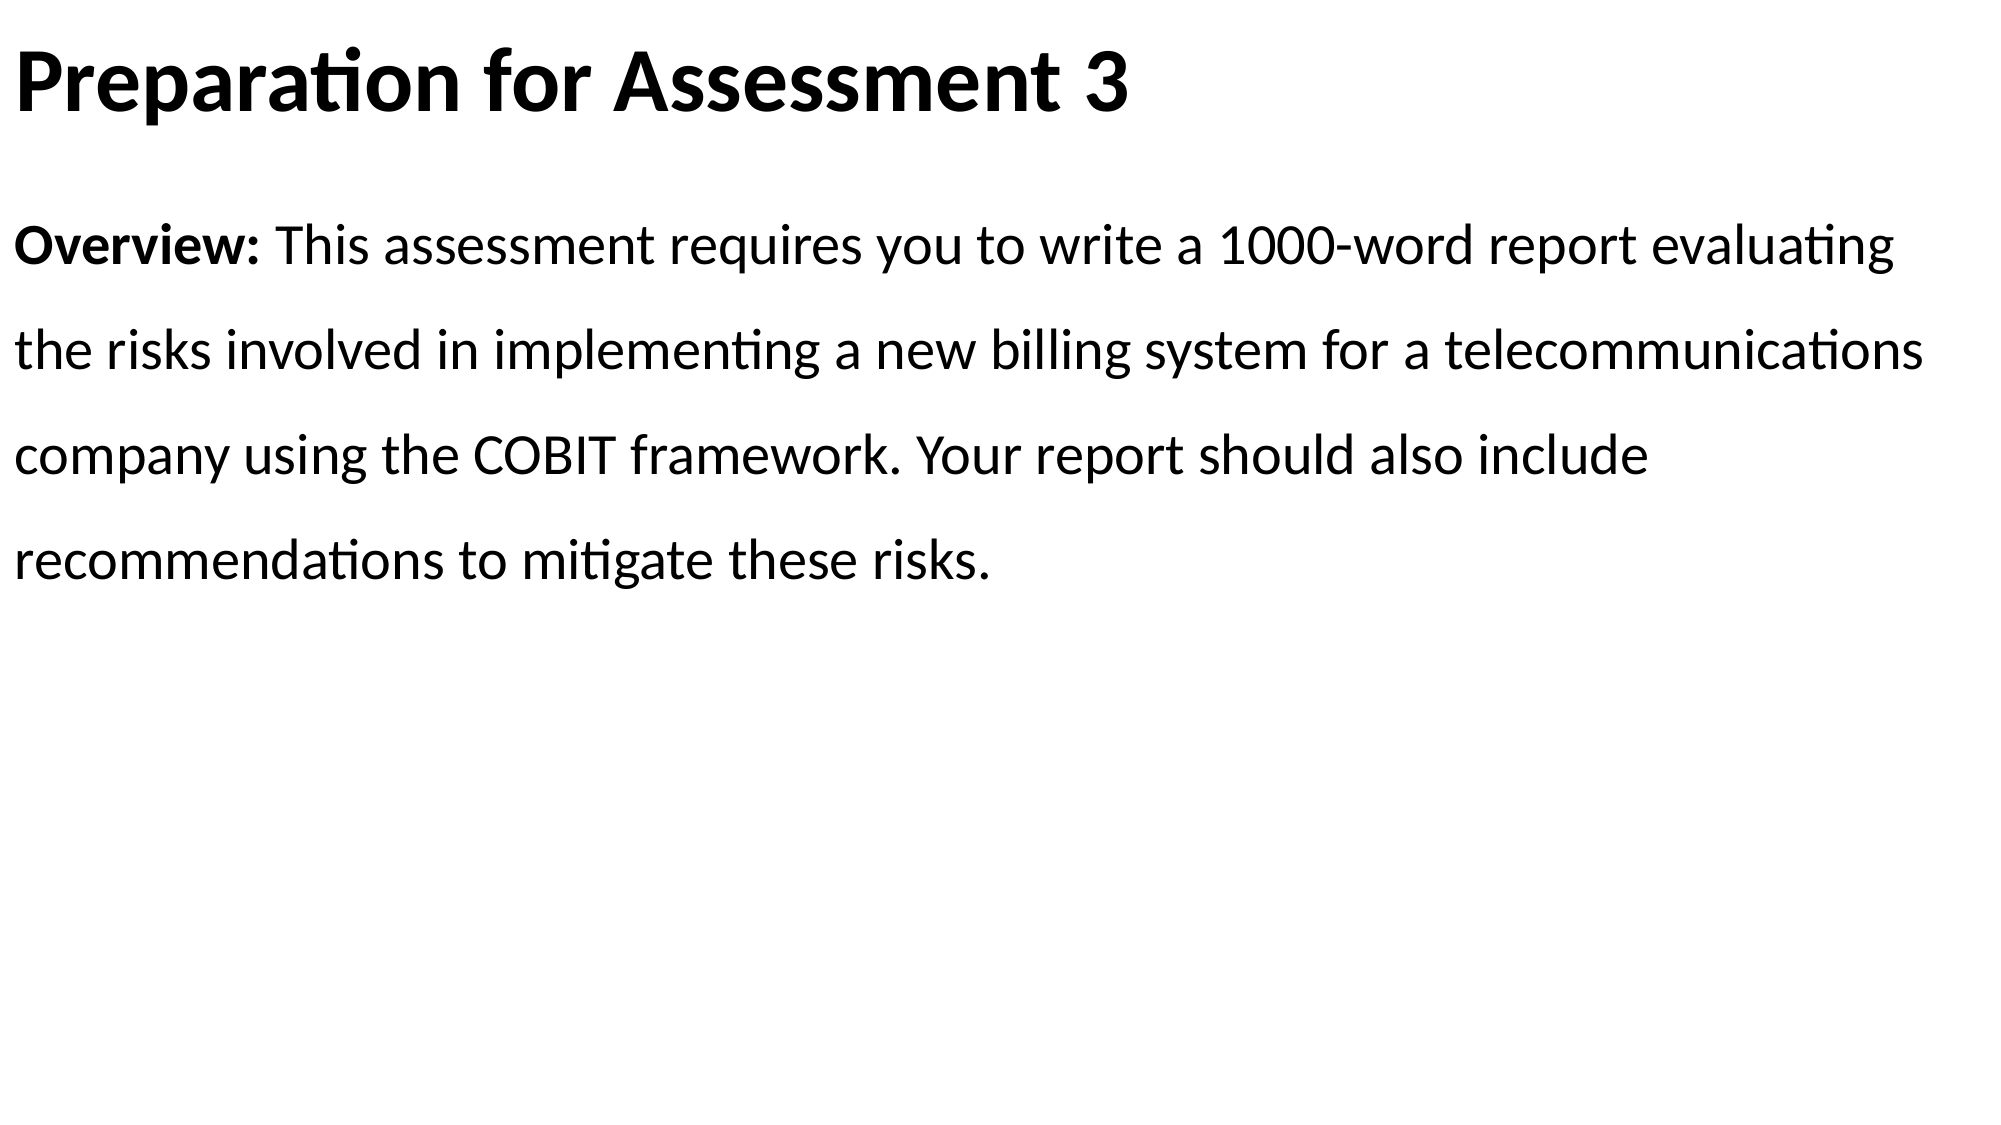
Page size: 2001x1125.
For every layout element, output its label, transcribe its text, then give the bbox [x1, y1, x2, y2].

text_box Overview: This assessment requires you to write a 1000-word report evaluating the risks involved in implementing a new billing system for a telecommunications company using the COBIT framework. Your report should also include recommendations to mitigate these risks. [0, 163, 2000, 599]
title Preparation for Assessment 3 [0, 0, 2000, 163]
